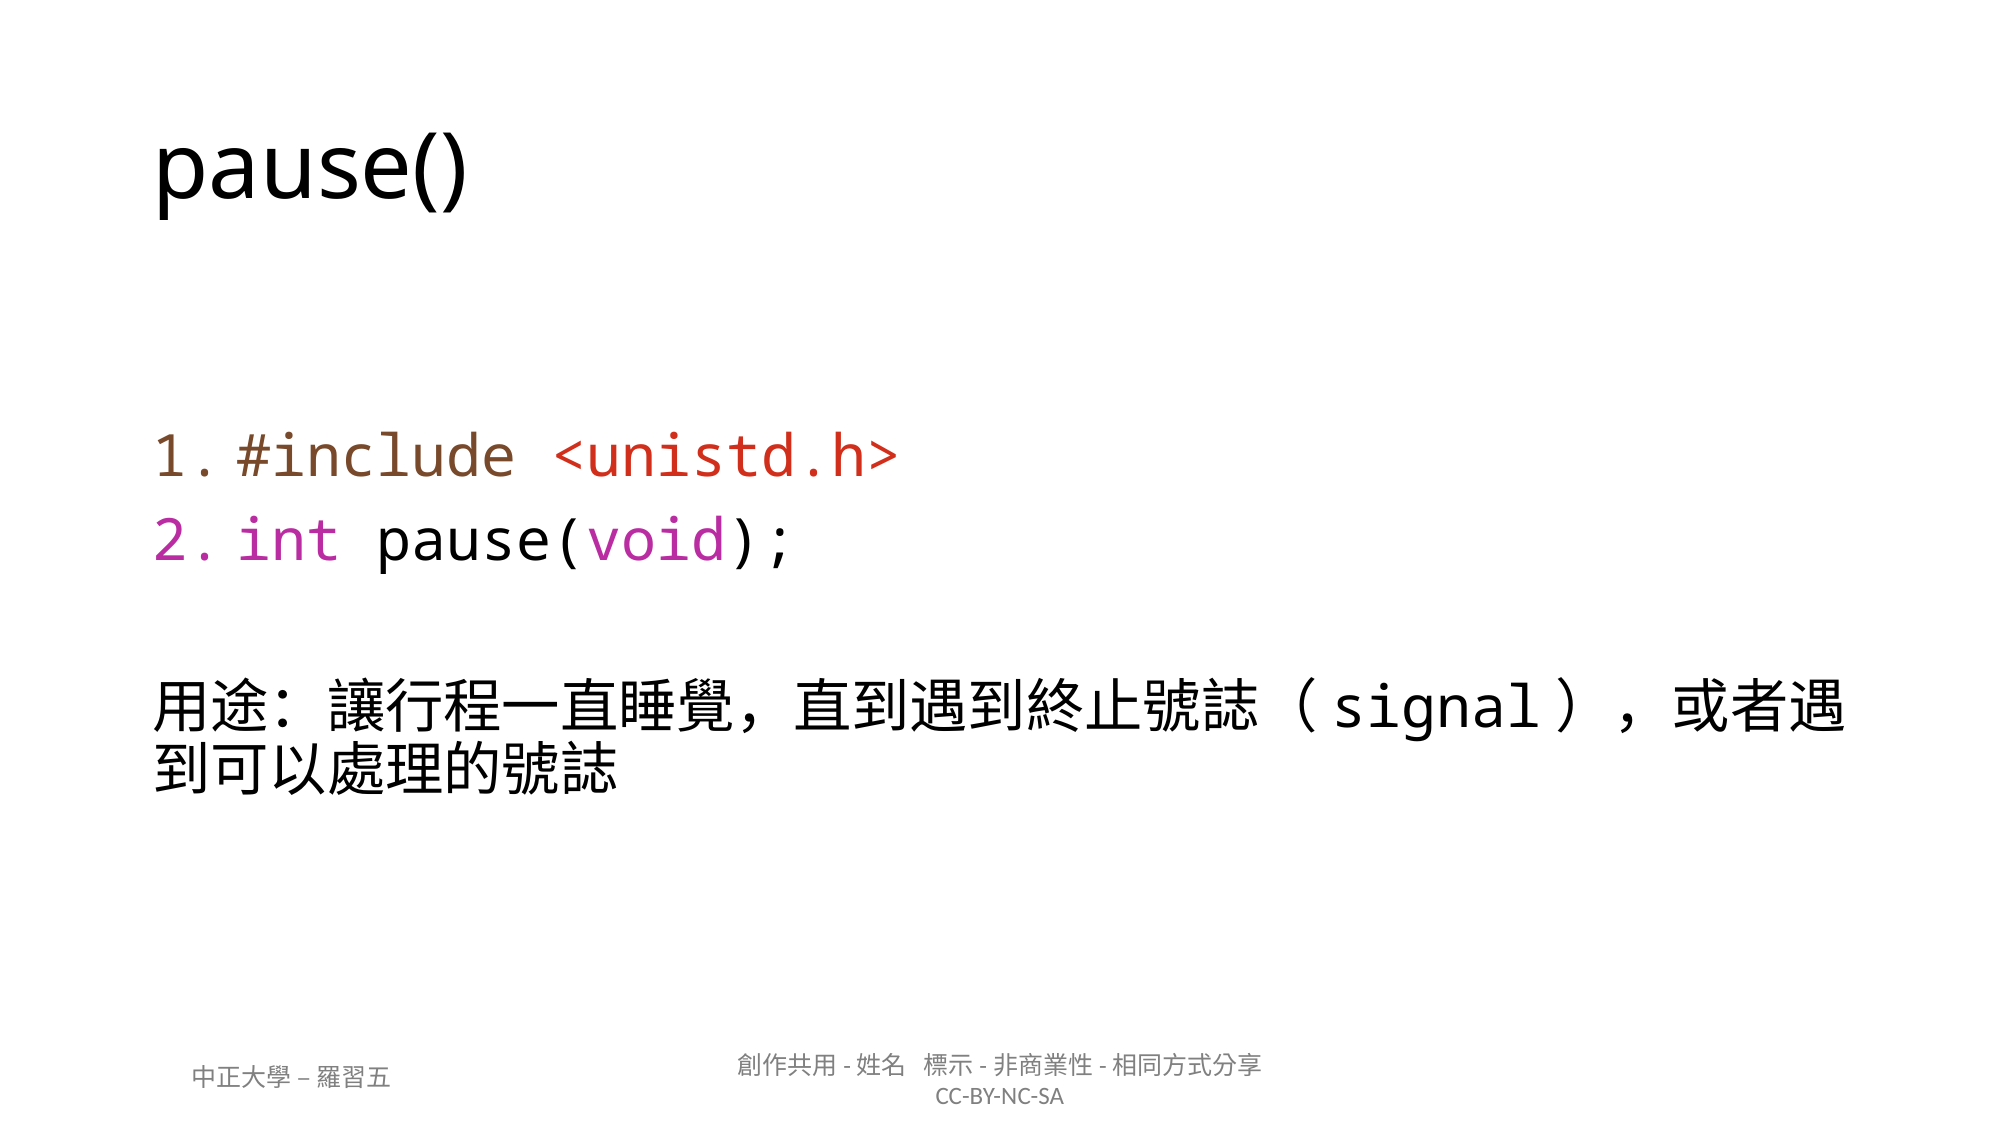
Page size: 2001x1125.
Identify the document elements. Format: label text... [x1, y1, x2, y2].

title pause() [137, 59, 1863, 278]
list #include <unistd.h> int pause(void); 用途：讓行程一直睡覺，直到遇到終止號誌（signal），或者遇到可以處理的號誌 [137, 299, 1863, 1014]
